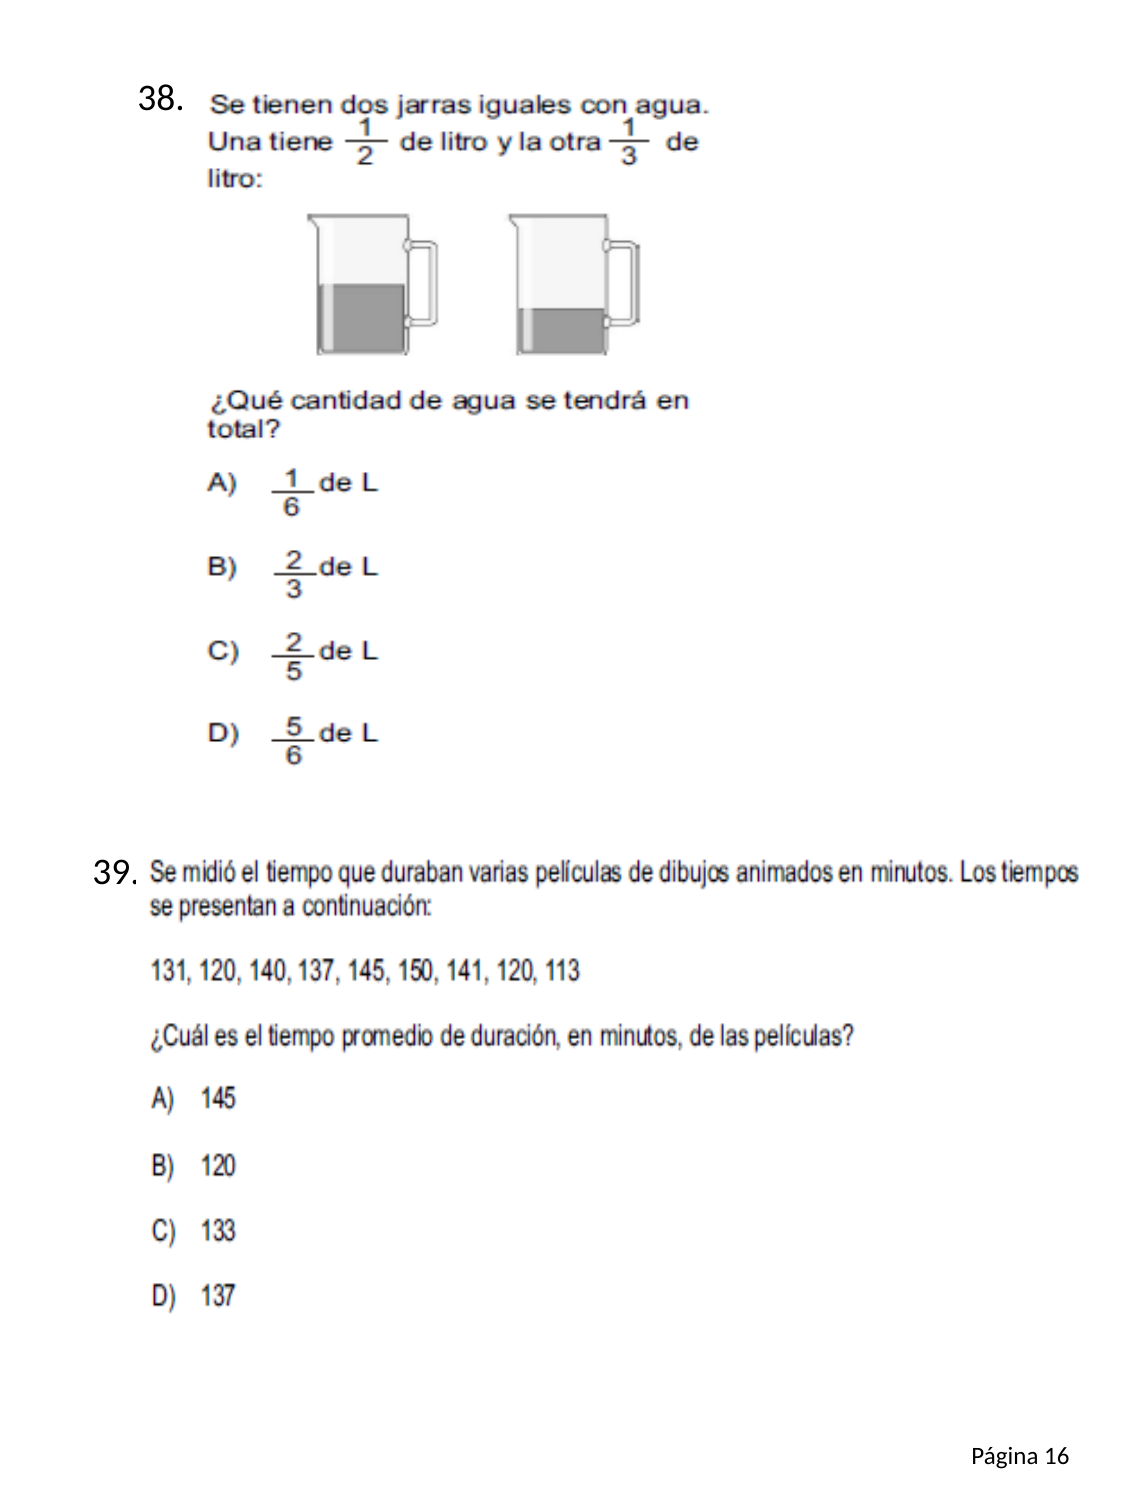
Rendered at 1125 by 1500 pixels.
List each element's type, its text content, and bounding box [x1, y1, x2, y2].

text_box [118, 65, 757, 781]
text_box Página 16 [956, 1432, 1085, 1478]
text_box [75, 839, 1086, 1329]
